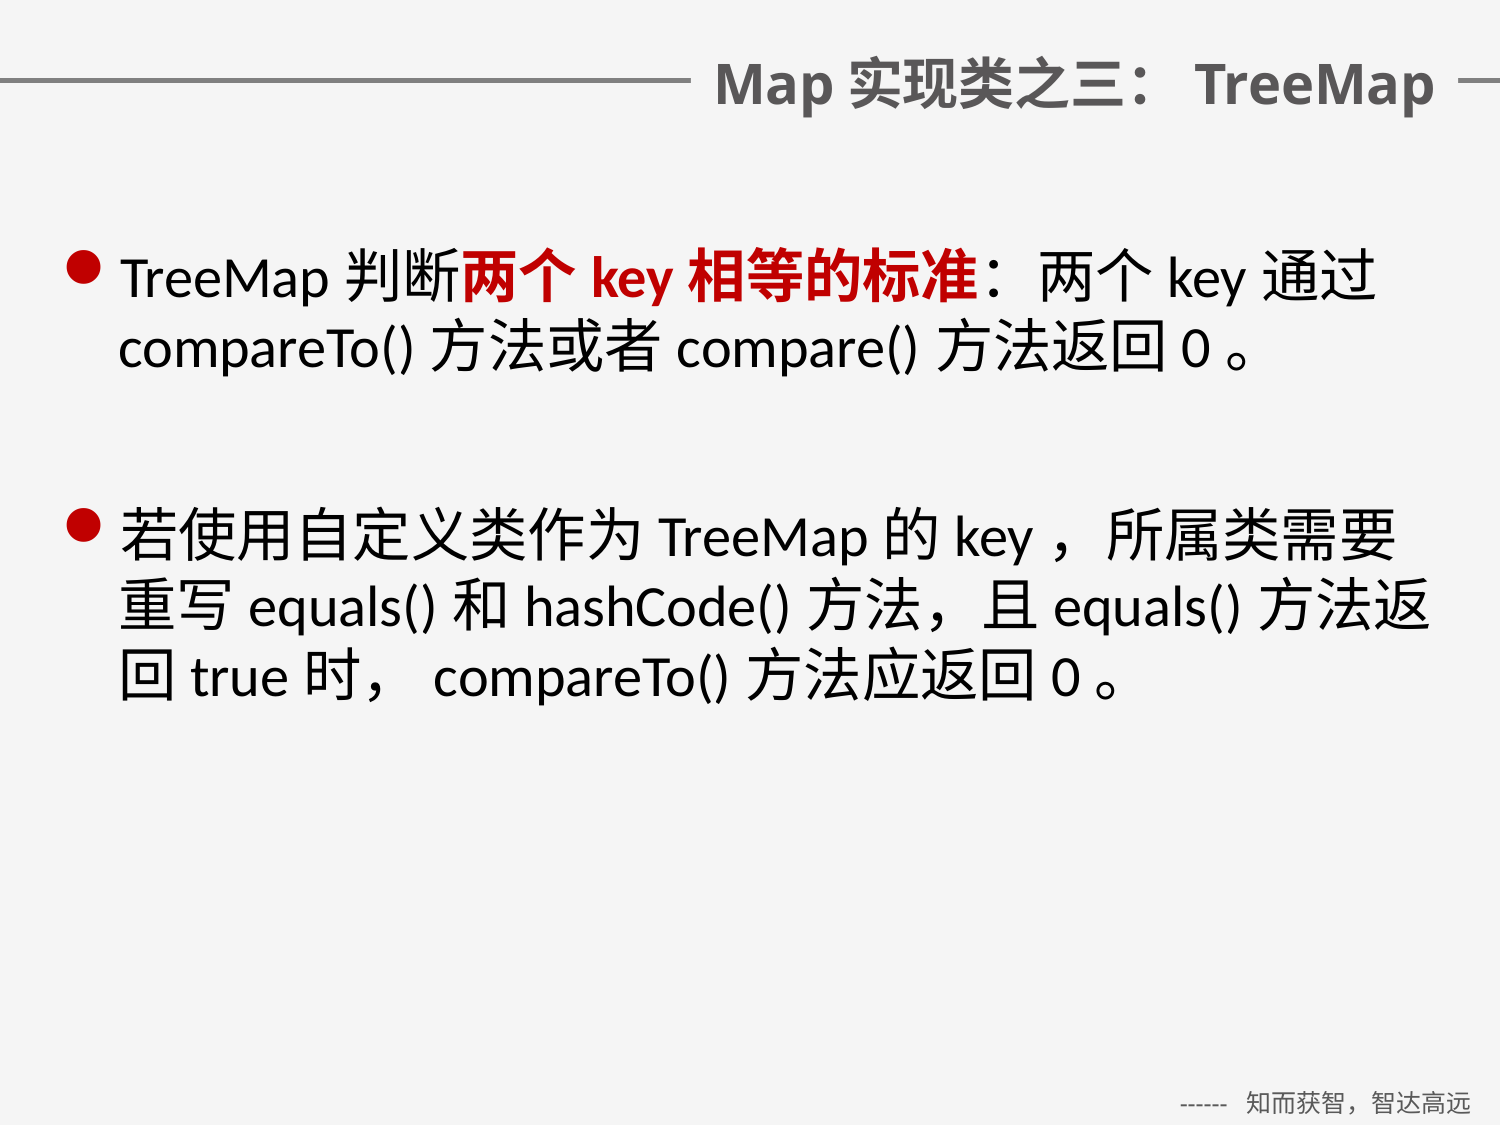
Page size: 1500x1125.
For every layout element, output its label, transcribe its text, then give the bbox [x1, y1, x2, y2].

title Map实现类之三：TreeMap [690, 39, 1459, 125]
list TreeMap判断两个key相等的标准：两个key通过compareTo()方法或者compare()方法返回0。 若使用自定义类作为TreeMap的key，所属类需要重写equals()和hashCode()方法，且equals()方法返回true时，compareTo()方法应返回0。 [46, 231, 1453, 752]
